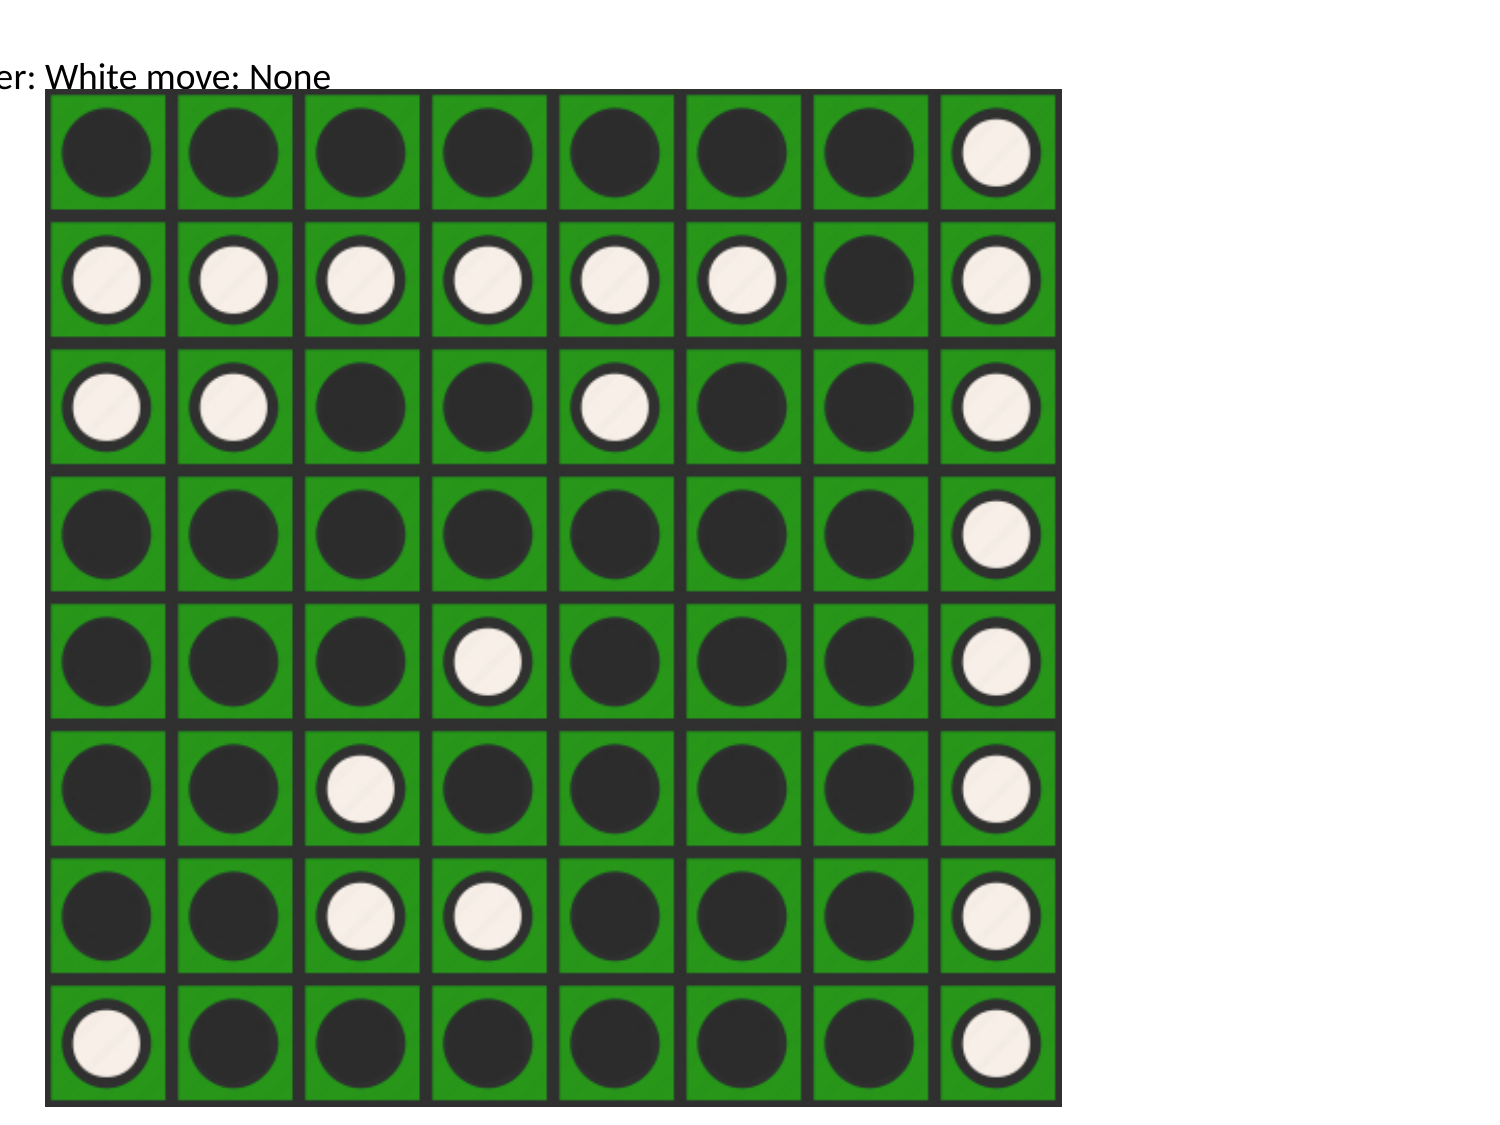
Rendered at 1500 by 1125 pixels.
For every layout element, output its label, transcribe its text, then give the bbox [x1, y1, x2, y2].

text_box turn: 62 player: White move: None [0, 44, 347, 105]
picture [44, 89, 1062, 1107]
